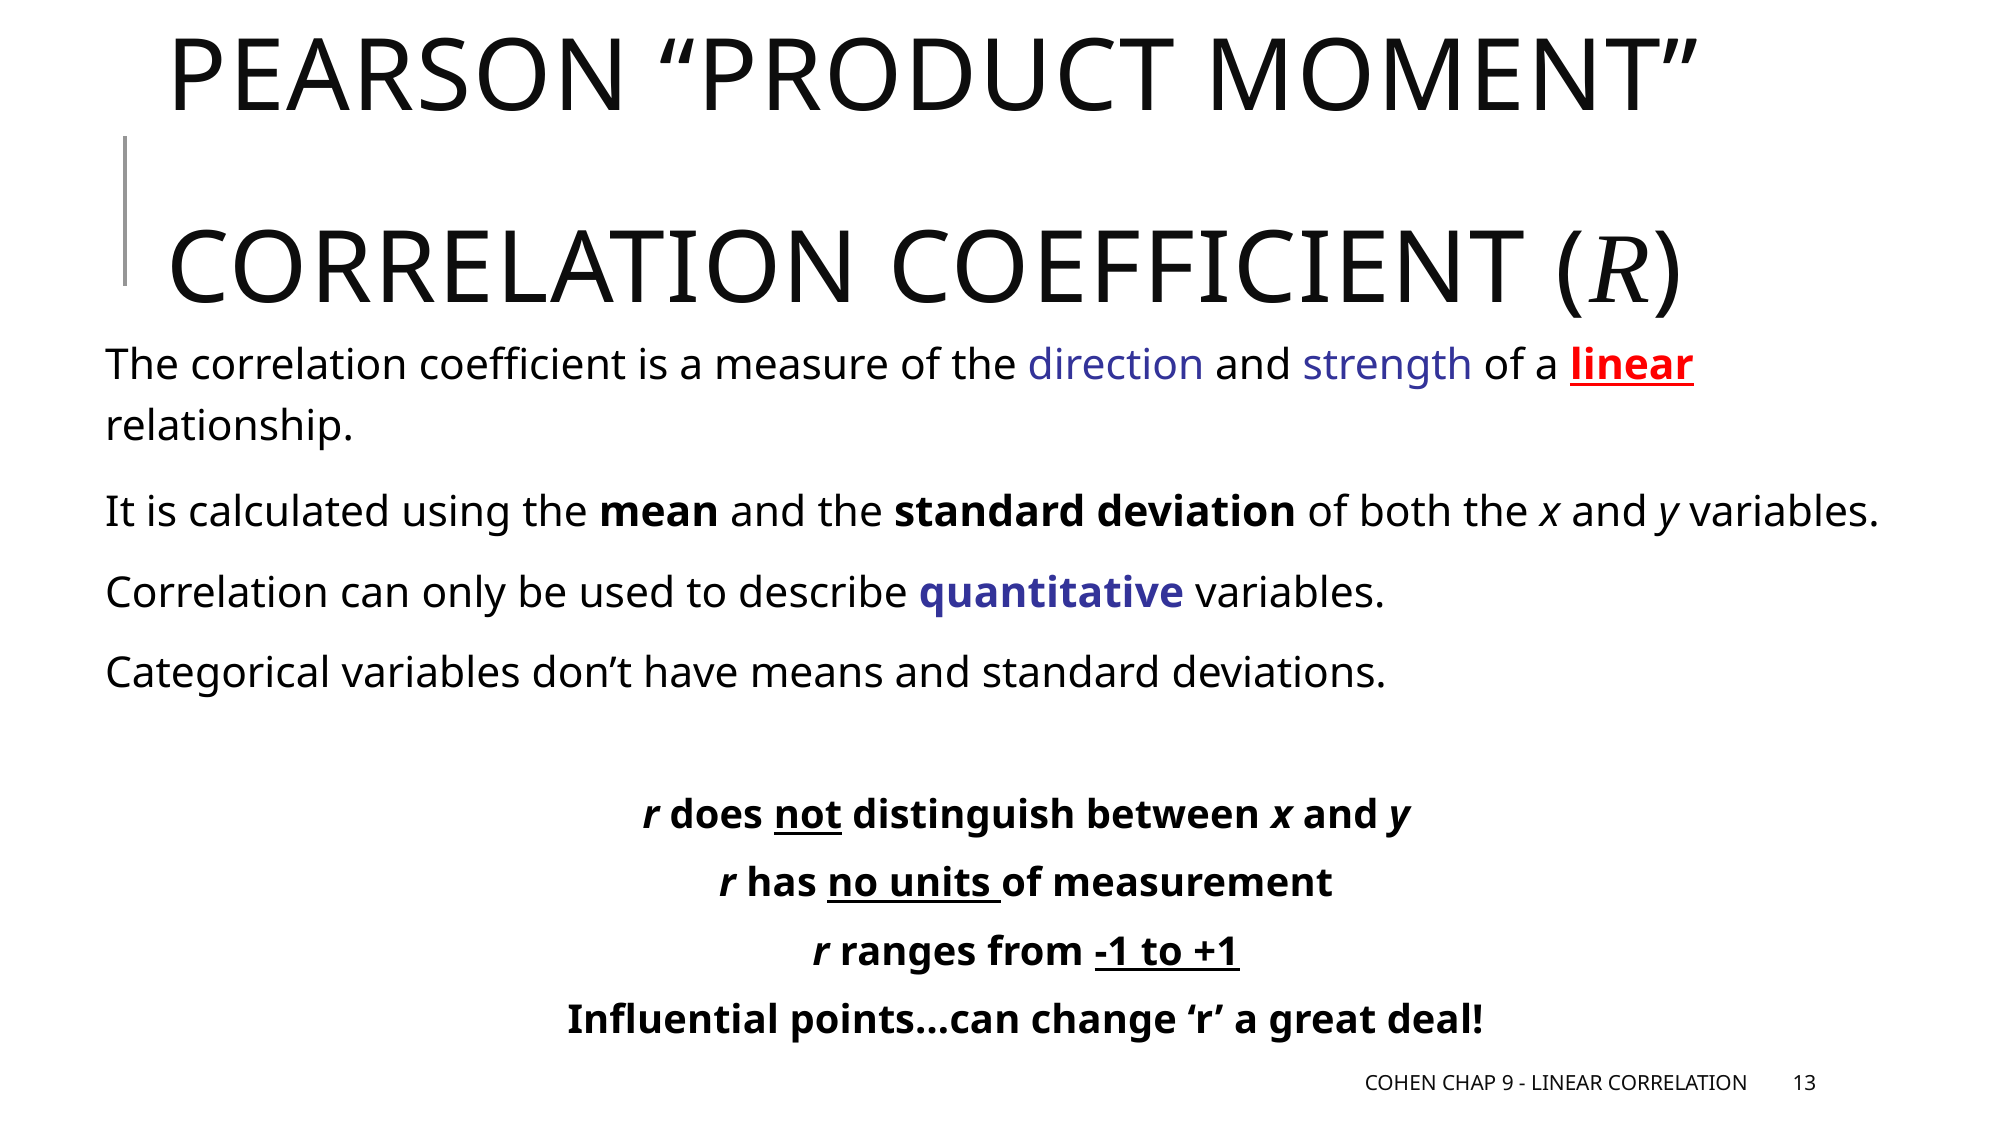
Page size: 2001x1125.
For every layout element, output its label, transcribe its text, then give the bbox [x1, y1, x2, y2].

footer Cohen Chap 9 - Linear Correlation [794, 1061, 1763, 1107]
list The correlation coefficient is a measure of the direction and strength of a linear relationship. It is calculated using the mean and the standard deviation of both the x and y variables. Correlation can only be used to describe quantitative variables. Categorical variables don’t have means and standard deviations. r does not distinguish between x and y r has no units of measurement r ranges from -1 to +1 Influential points…can change ‘r’ a great deal! [83, 319, 1938, 1062]
title Pearson “Product Moment” Correlation Coefficient (r) [151, 54, 1747, 301]
slide_number 13 [1777, 1061, 1938, 1107]
